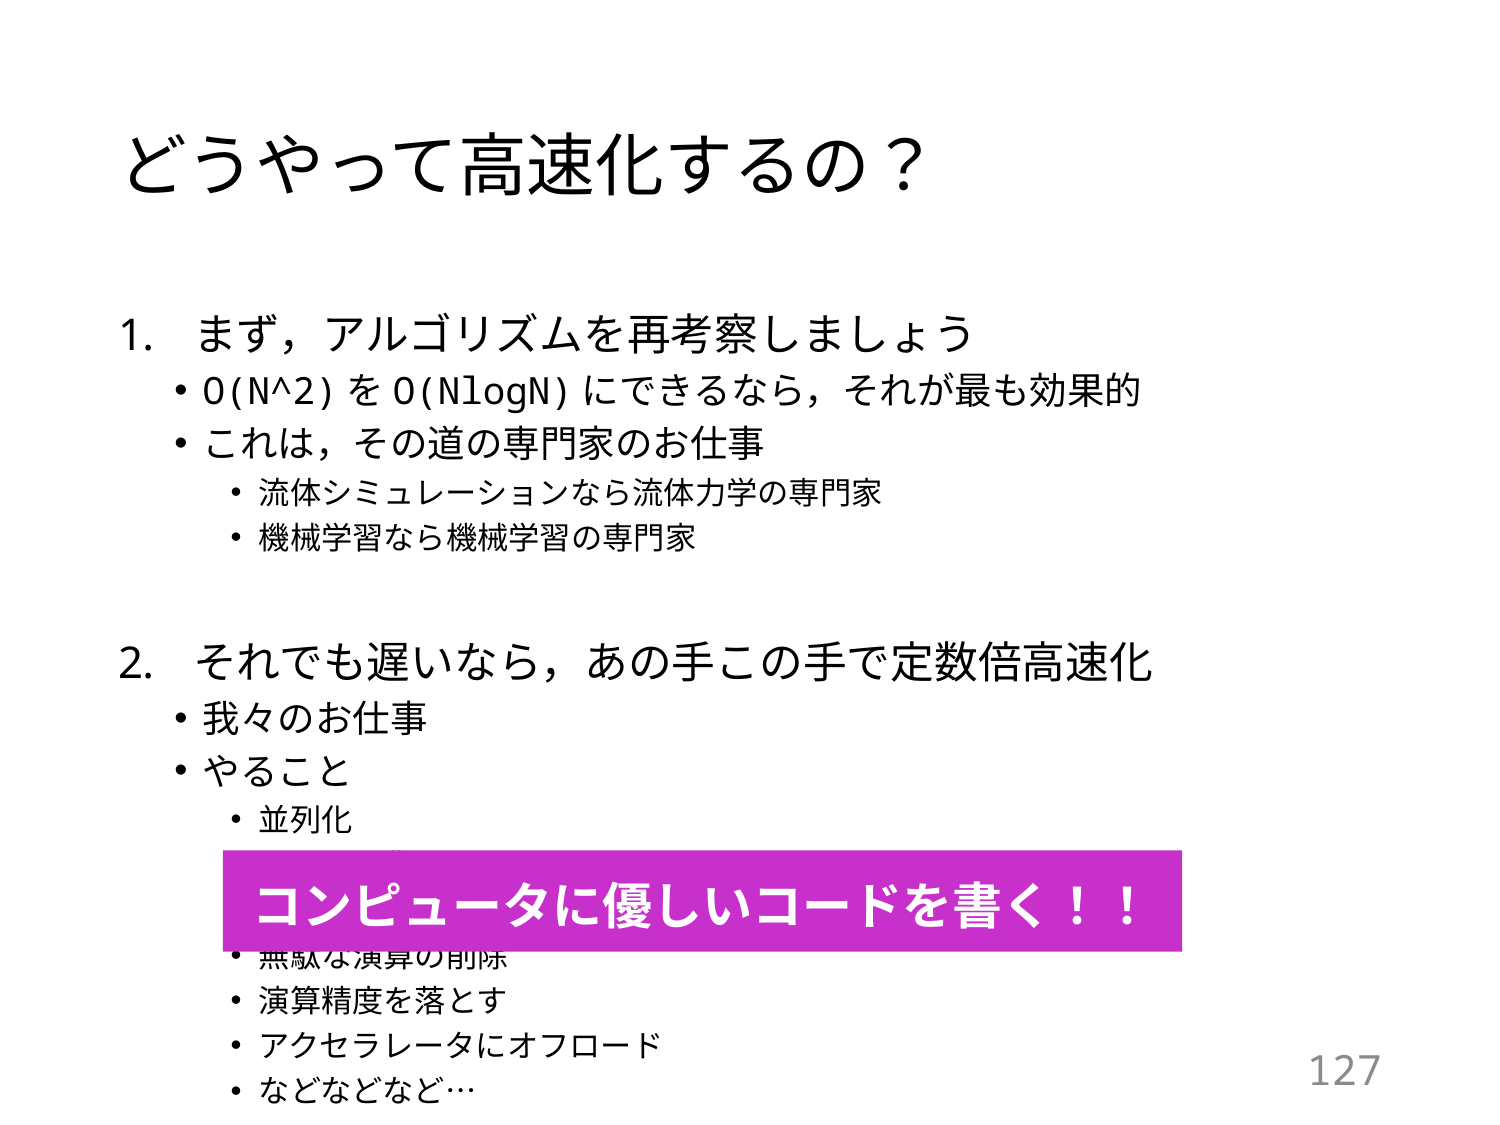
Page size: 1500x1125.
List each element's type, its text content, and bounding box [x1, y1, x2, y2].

slide_number 127 [1059, 1042, 1397, 1103]
title どうやって高速化するの？ [103, 59, 1397, 278]
list まず，アルゴリズムを再考察しましょう O(N^2)をO(NlogN)にできるなら，それが最も効果的 これは，その道の専門家のお仕事 流体シミュレーションなら流体力学の専門家 機械学習なら機械学習の専門家 それでも遅いなら，あの手この手で定数倍高速化 我々のお仕事 やること 並列化 ベクトル化 ハードウェアの特性を活かしたプログラム最適化 無駄な演算の削除 演算精度を落とす アクセラレータにオフロード などなどなど… [103, 299, 1397, 1125]
text_box コンピュータに優しいコードを書く！！ [222, 850, 1183, 952]
